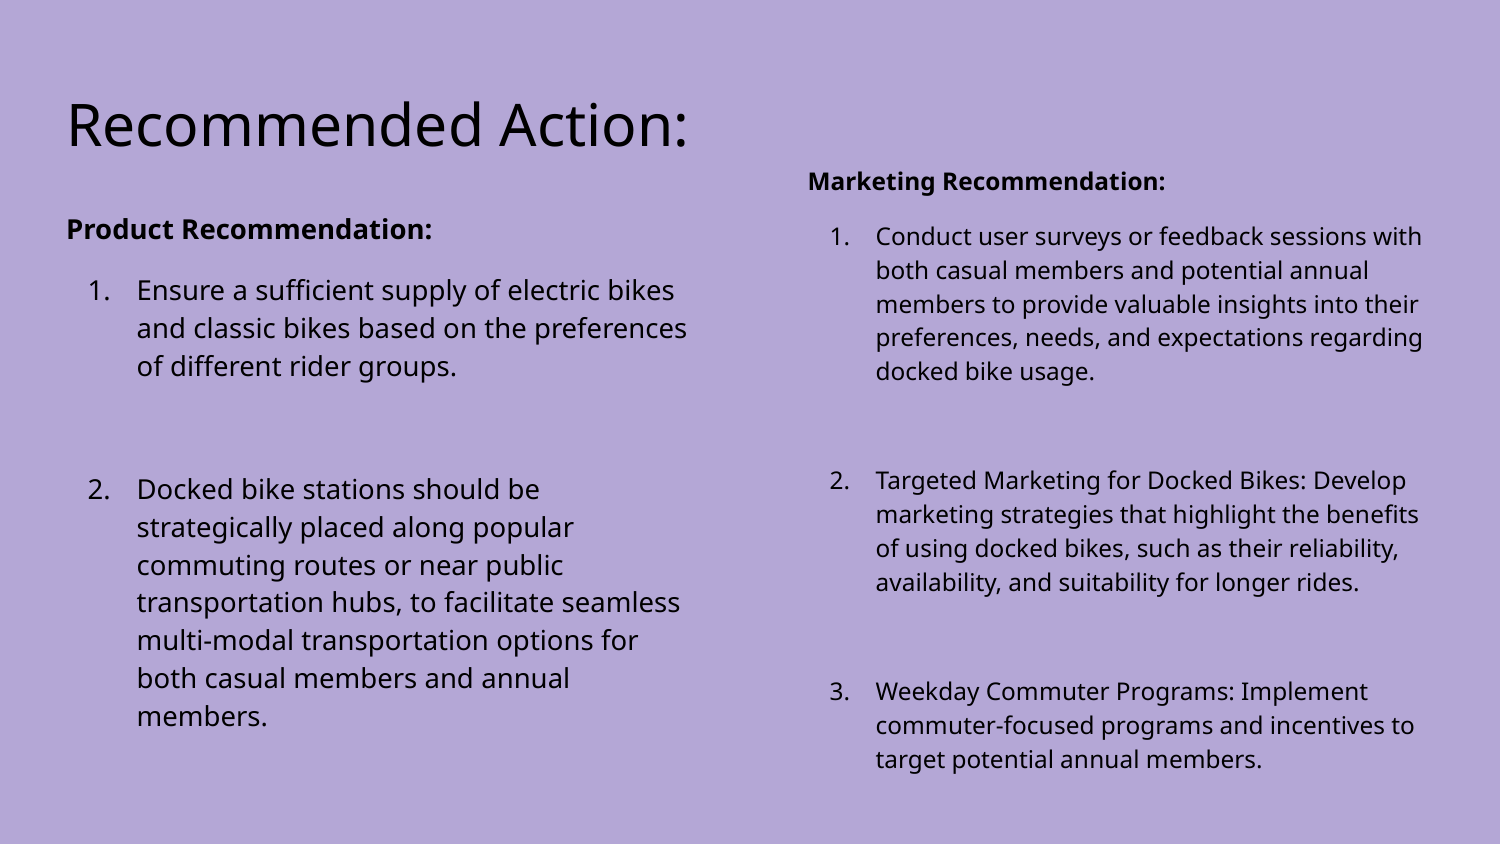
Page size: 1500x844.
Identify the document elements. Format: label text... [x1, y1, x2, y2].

title Recommended Action: [51, 72, 1449, 174]
list Product Recommendation: Ensure a sufficient supply of electric bikes and classic bikes based on the preferences of different rider groups. Docked bike stations should be strategically placed along popular commuting routes or near public transportation hubs, to facilitate seamless multi-modal transportation options for both casual members and annual members. [51, 192, 708, 750]
list Marketing Recommendation: Conduct user surveys or feedback sessions with both casual members and potential annual members to provide valuable insights into their preferences, needs, and expectations regarding docked bike usage. Targeted Marketing for Docked Bikes: Develop marketing strategies that highlight the benefits of using docked bikes, such as their reliability, availability, and suitability for longer rides. Weekday Commuter Programs: Implement commuter-focused programs and incentives to target potential annual members. [792, 146, 1449, 801]
